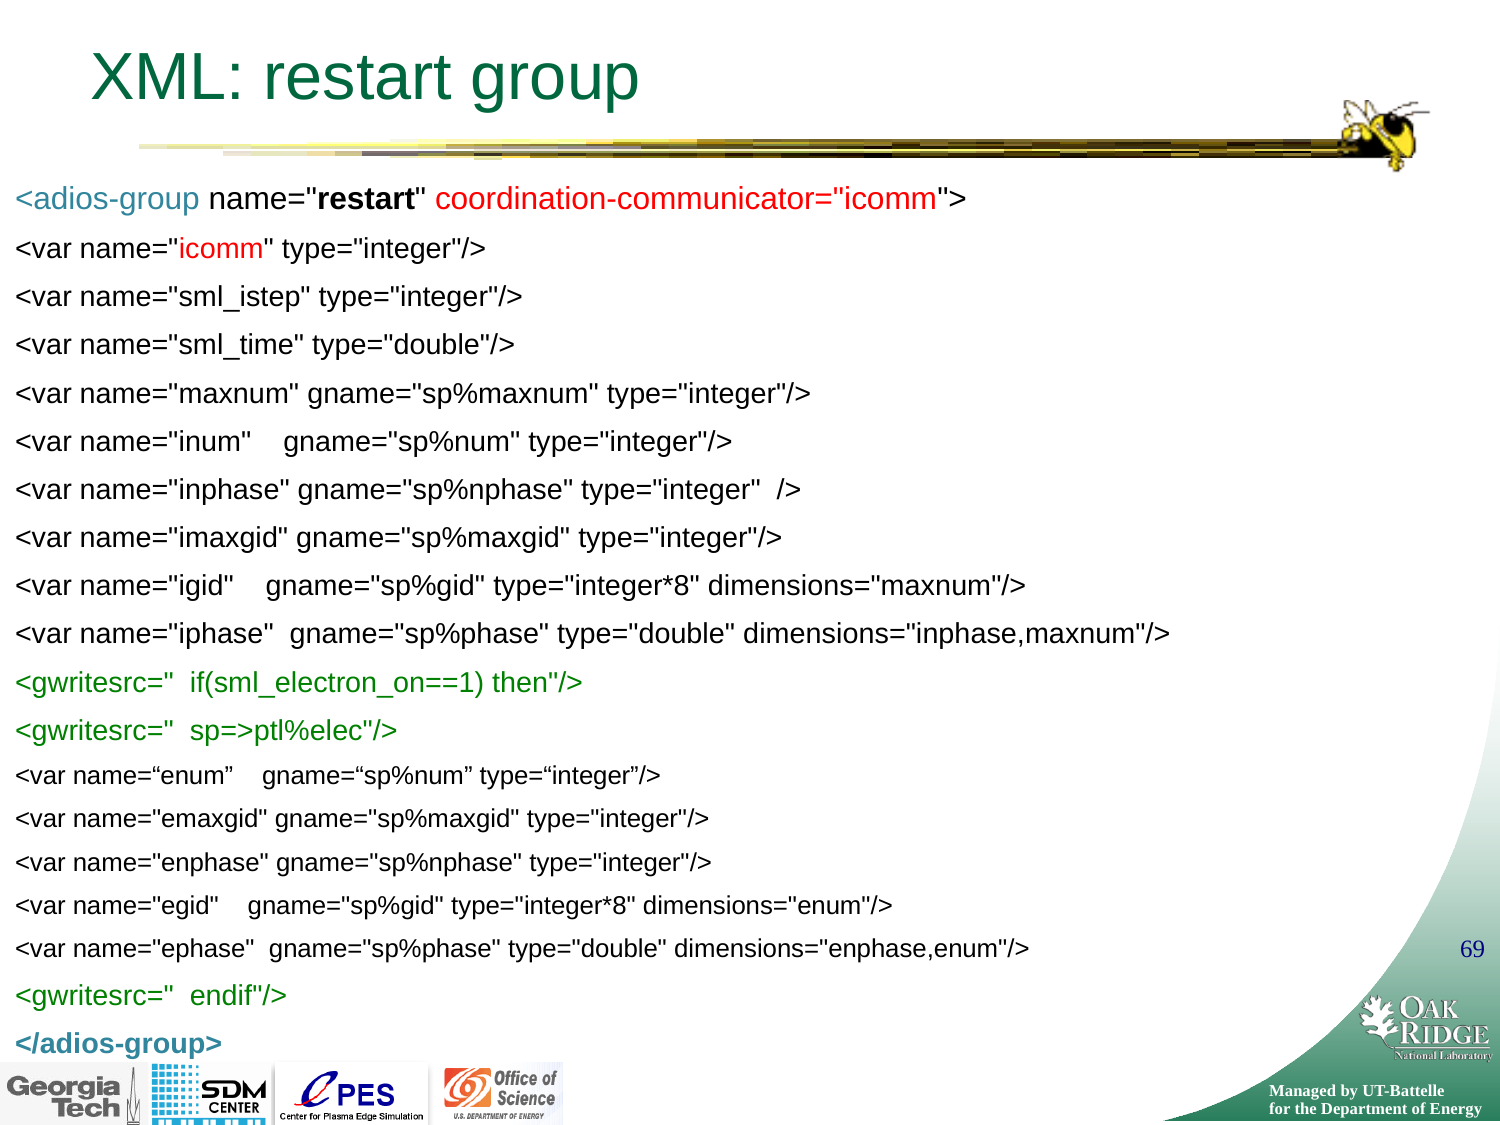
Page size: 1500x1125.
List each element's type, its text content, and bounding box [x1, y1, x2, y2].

list <adios-group name="restart" coordination-communicator="icomm"> <var name="icomm" type="integer"/> <var name="sml_istep" type="integer"/> <var name="sml_time" type="double"/> <var name="maxnum" gname="sp%maxnum" type="integer"/> <var name="inum" gname="sp%num" type="integer"/> <var name="inphase" gname="sp%nphase" type="integer" /> <var name="imaxgid" gname="sp%maxgid" type="integer"/> <var name="igid" gname="sp%gid" type="integer*8" dimensions="maxnum"/> <var name="iphase" gname="sp%phase" type="double" dimensions="inphase,maxnum"/> <gwritesrc=" if(sml_electron_on==1) then"/> <gwritesrc=" sp=>ptl%elec"/> <var name=“enum” gname=“sp%num” type=“integer”/> <var name="emaxgid" gname="sp%maxgid" type="integer"/> <var name="enphase" gname="sp%nphase" type="integer"/> <var name="egid" gname="sp%gid" type="integer*8" dimensions="enum"/> <var name="ephase" gname="sp%phase" type="double" dimensions="enphase,enum"/> <gwritesrc=" endif"/> </adios-group> [0, 174, 1500, 1076]
picture [437, 1076, 563, 1125]
picture [112, 100, 1433, 174]
picture [150, 1076, 271, 1125]
picture [275, 1076, 428, 1125]
title XML: restart group [74, 32, 1426, 126]
picture [0, 1076, 149, 1125]
